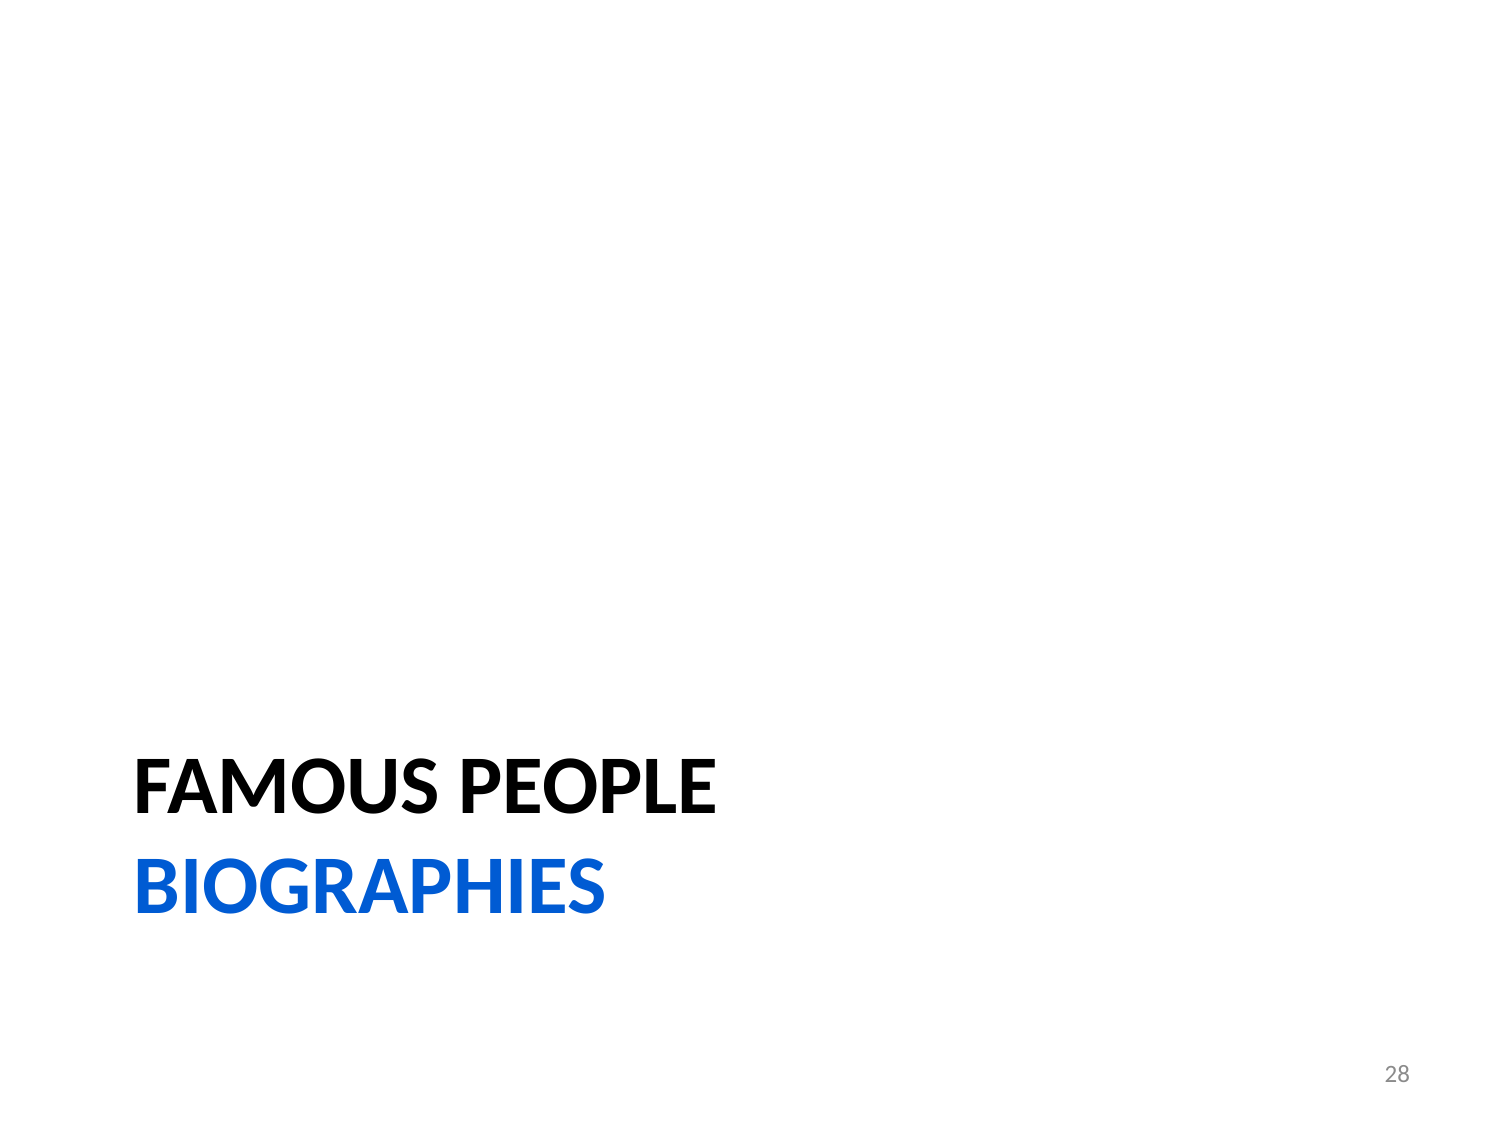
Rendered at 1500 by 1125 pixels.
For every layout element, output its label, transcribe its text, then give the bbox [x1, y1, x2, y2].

slide_number 28 [1074, 1042, 1425, 1103]
title Famous People Biographies [118, 722, 1394, 947]
